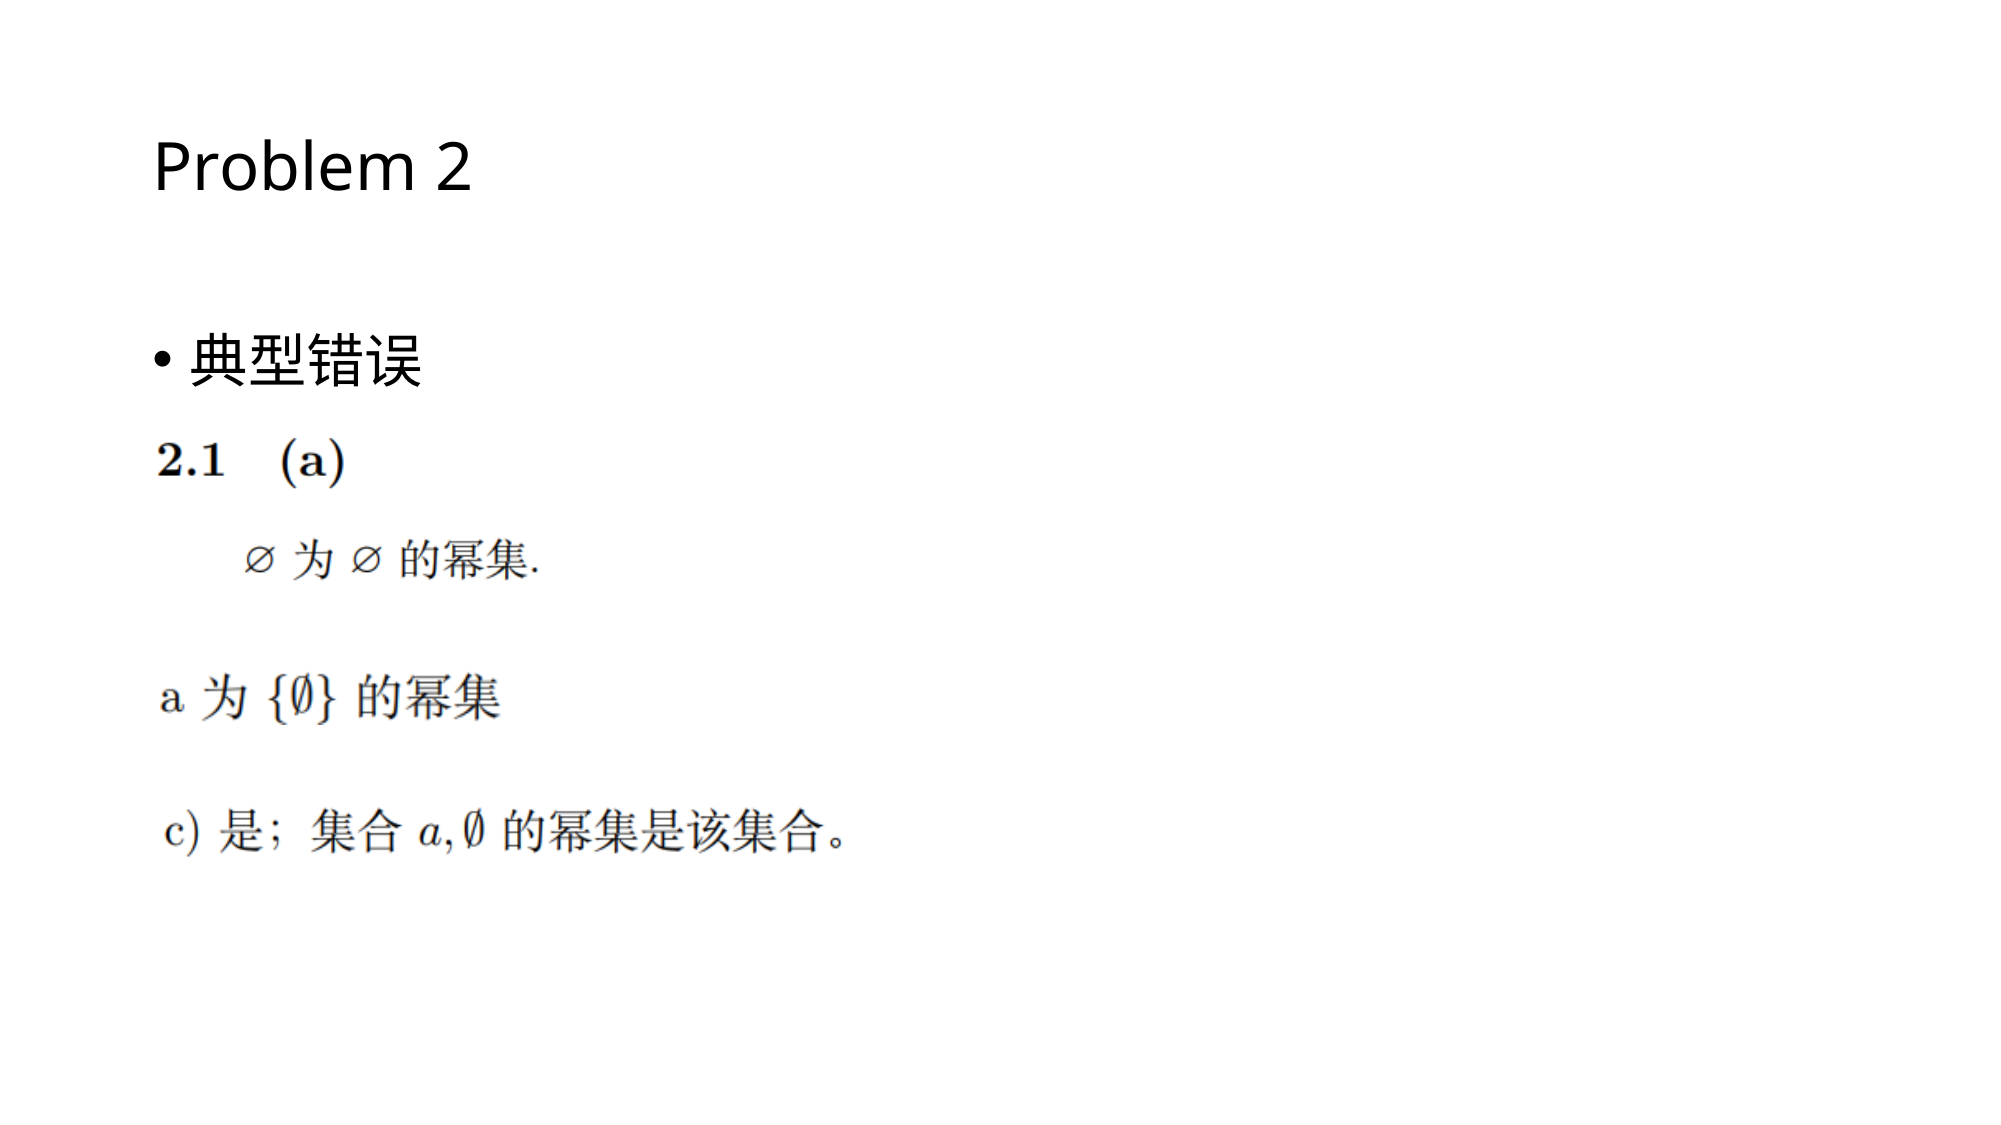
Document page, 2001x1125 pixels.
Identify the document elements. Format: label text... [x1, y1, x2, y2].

list 典型错误 [137, 281, 1863, 995]
picture [137, 788, 859, 862]
picture [137, 669, 512, 725]
title Problem 2 [137, 59, 1863, 278]
picture [137, 412, 560, 599]
